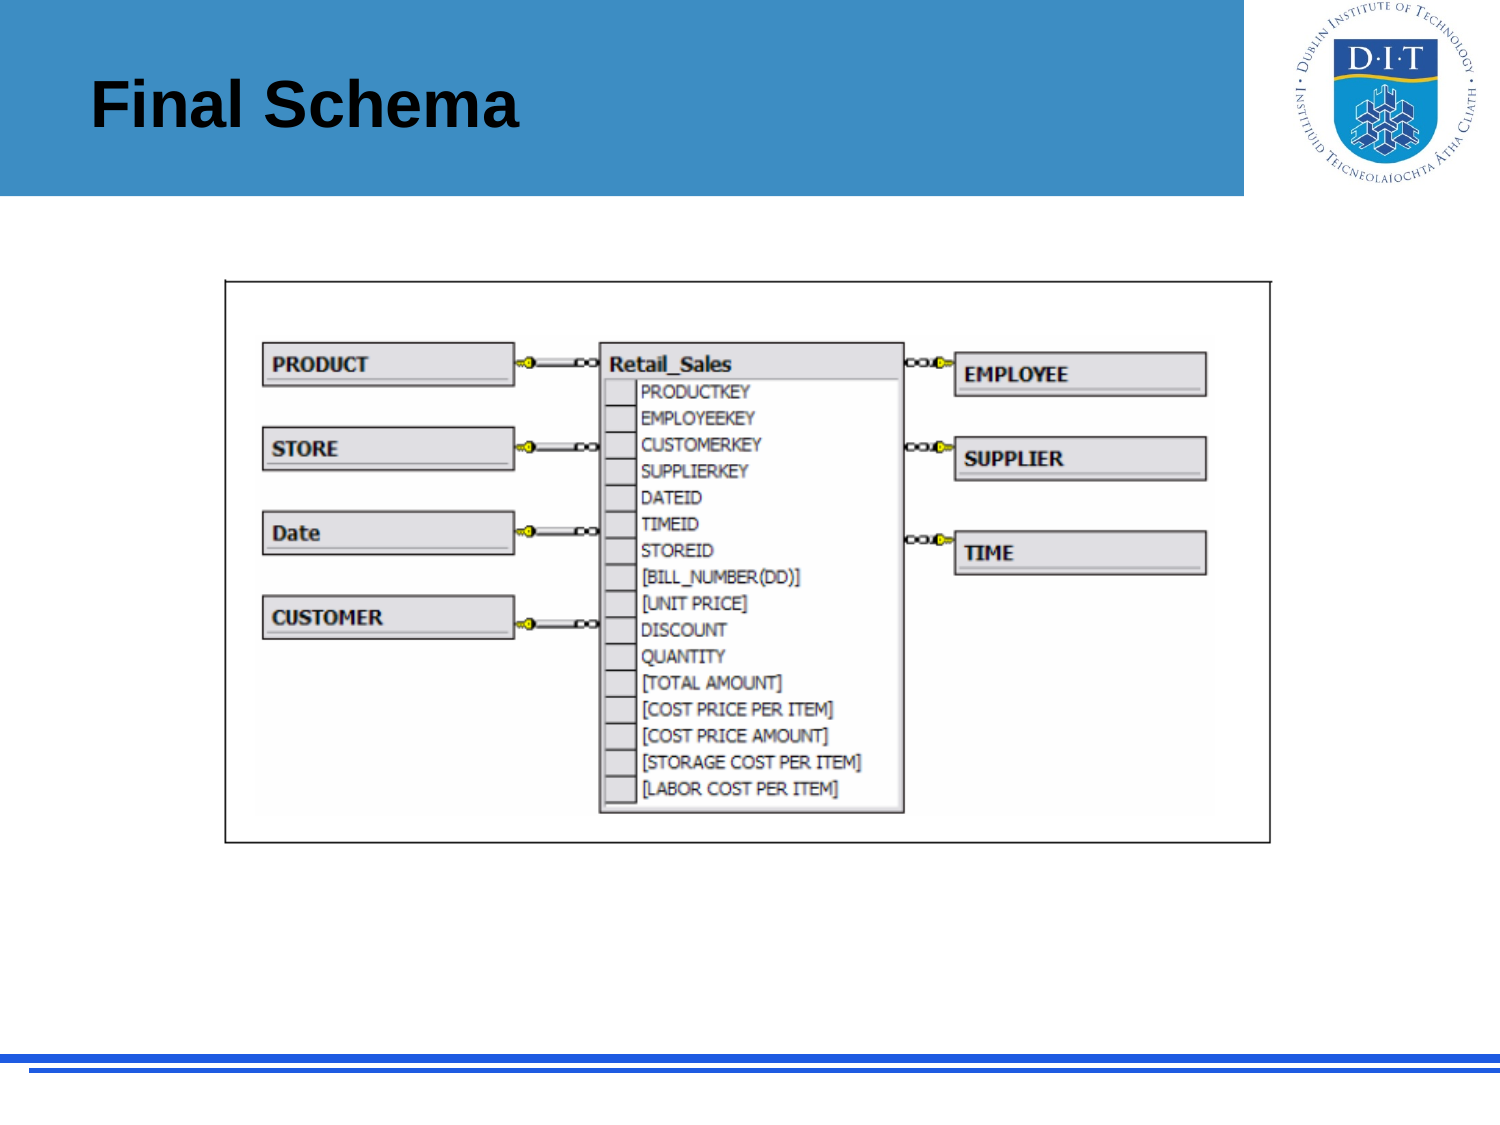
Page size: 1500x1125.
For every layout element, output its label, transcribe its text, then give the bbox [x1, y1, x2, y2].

picture [1293, 0, 1478, 185]
picture [217, 275, 1283, 850]
title Final Schema [74, 18, 1105, 182]
